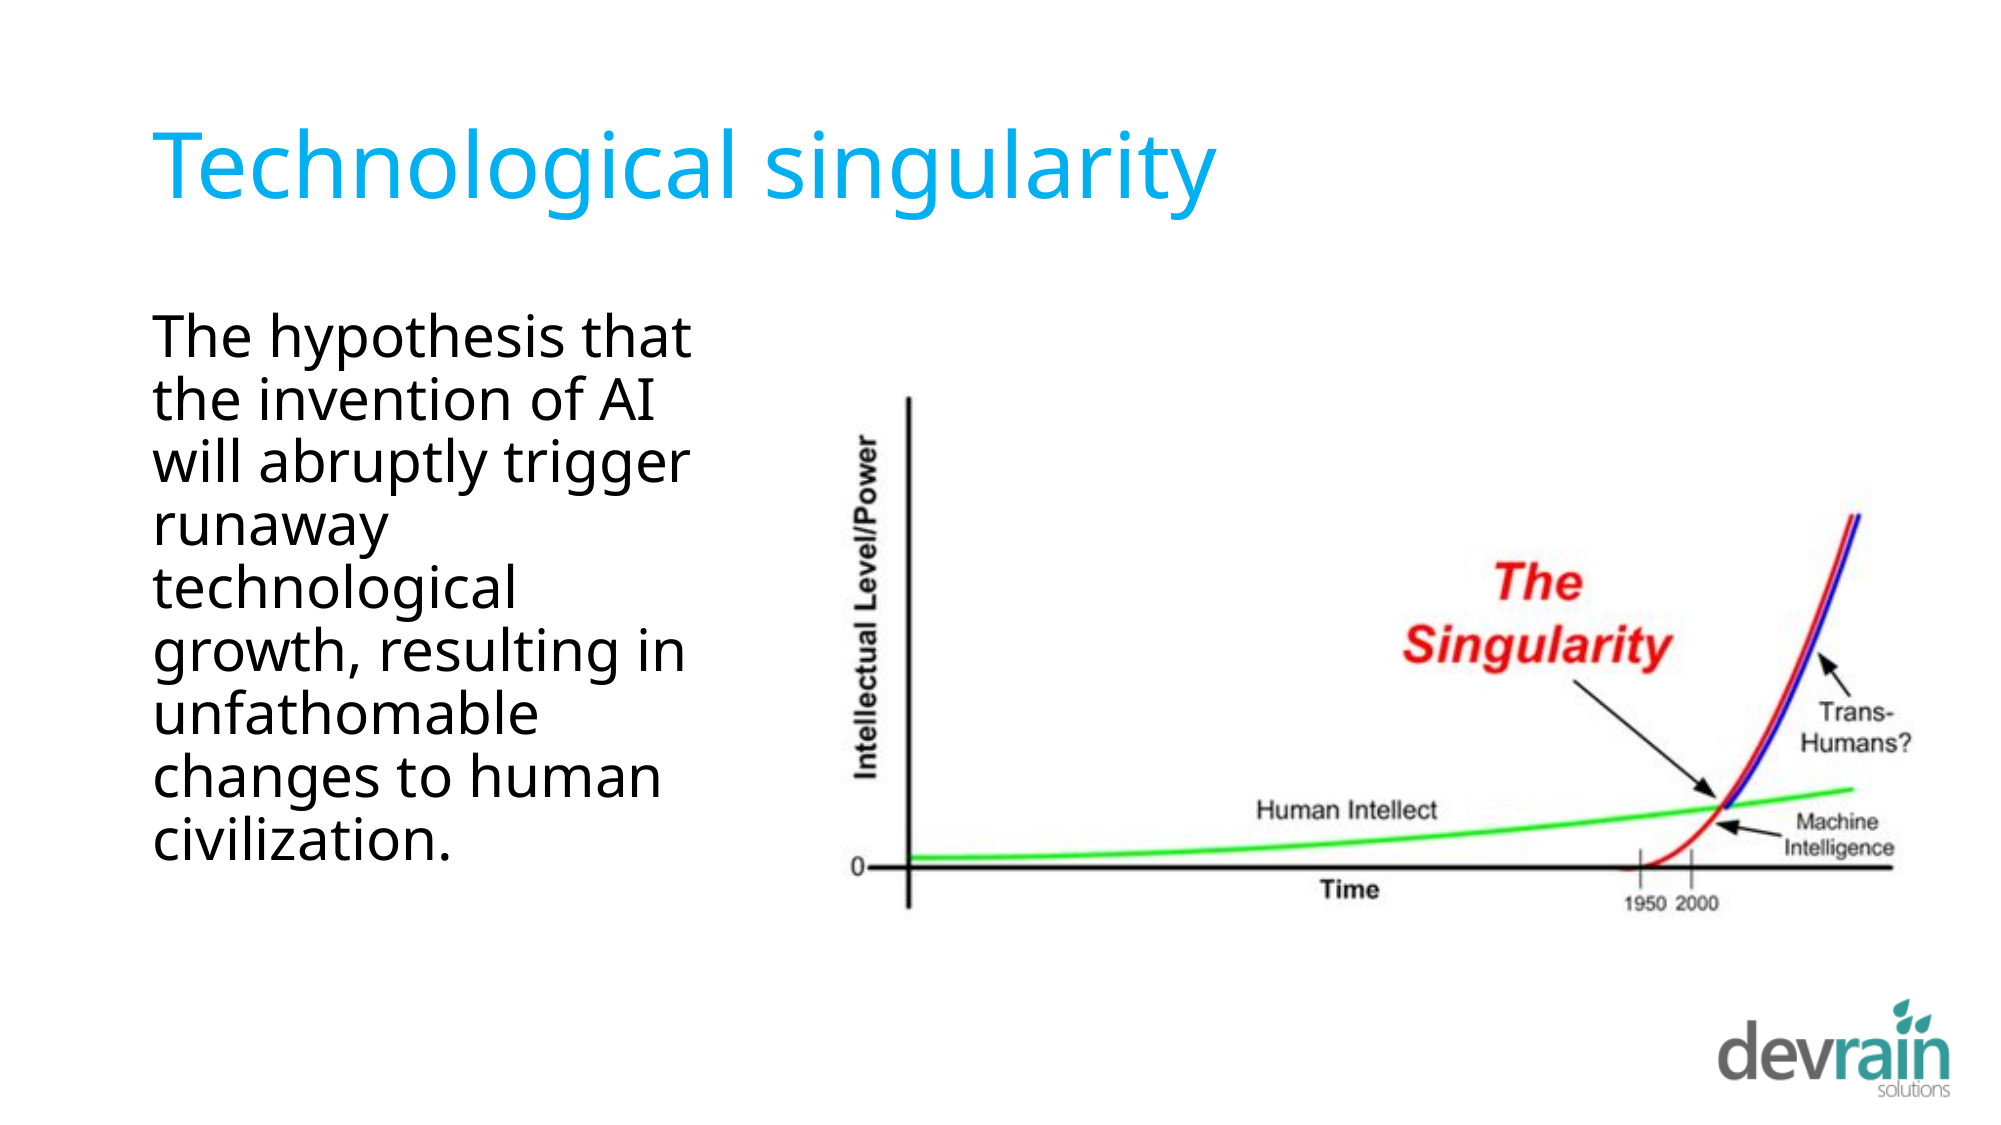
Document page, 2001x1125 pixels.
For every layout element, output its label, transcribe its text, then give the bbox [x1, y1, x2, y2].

picture [1718, 998, 1950, 1098]
title Technological singularity [137, 59, 1863, 278]
picture [840, 393, 1915, 919]
list The hypothesis that the invention of AI will abruptly trigger runaway technological growth, resulting in unfathomable changes to human civilization. [137, 299, 755, 1014]
